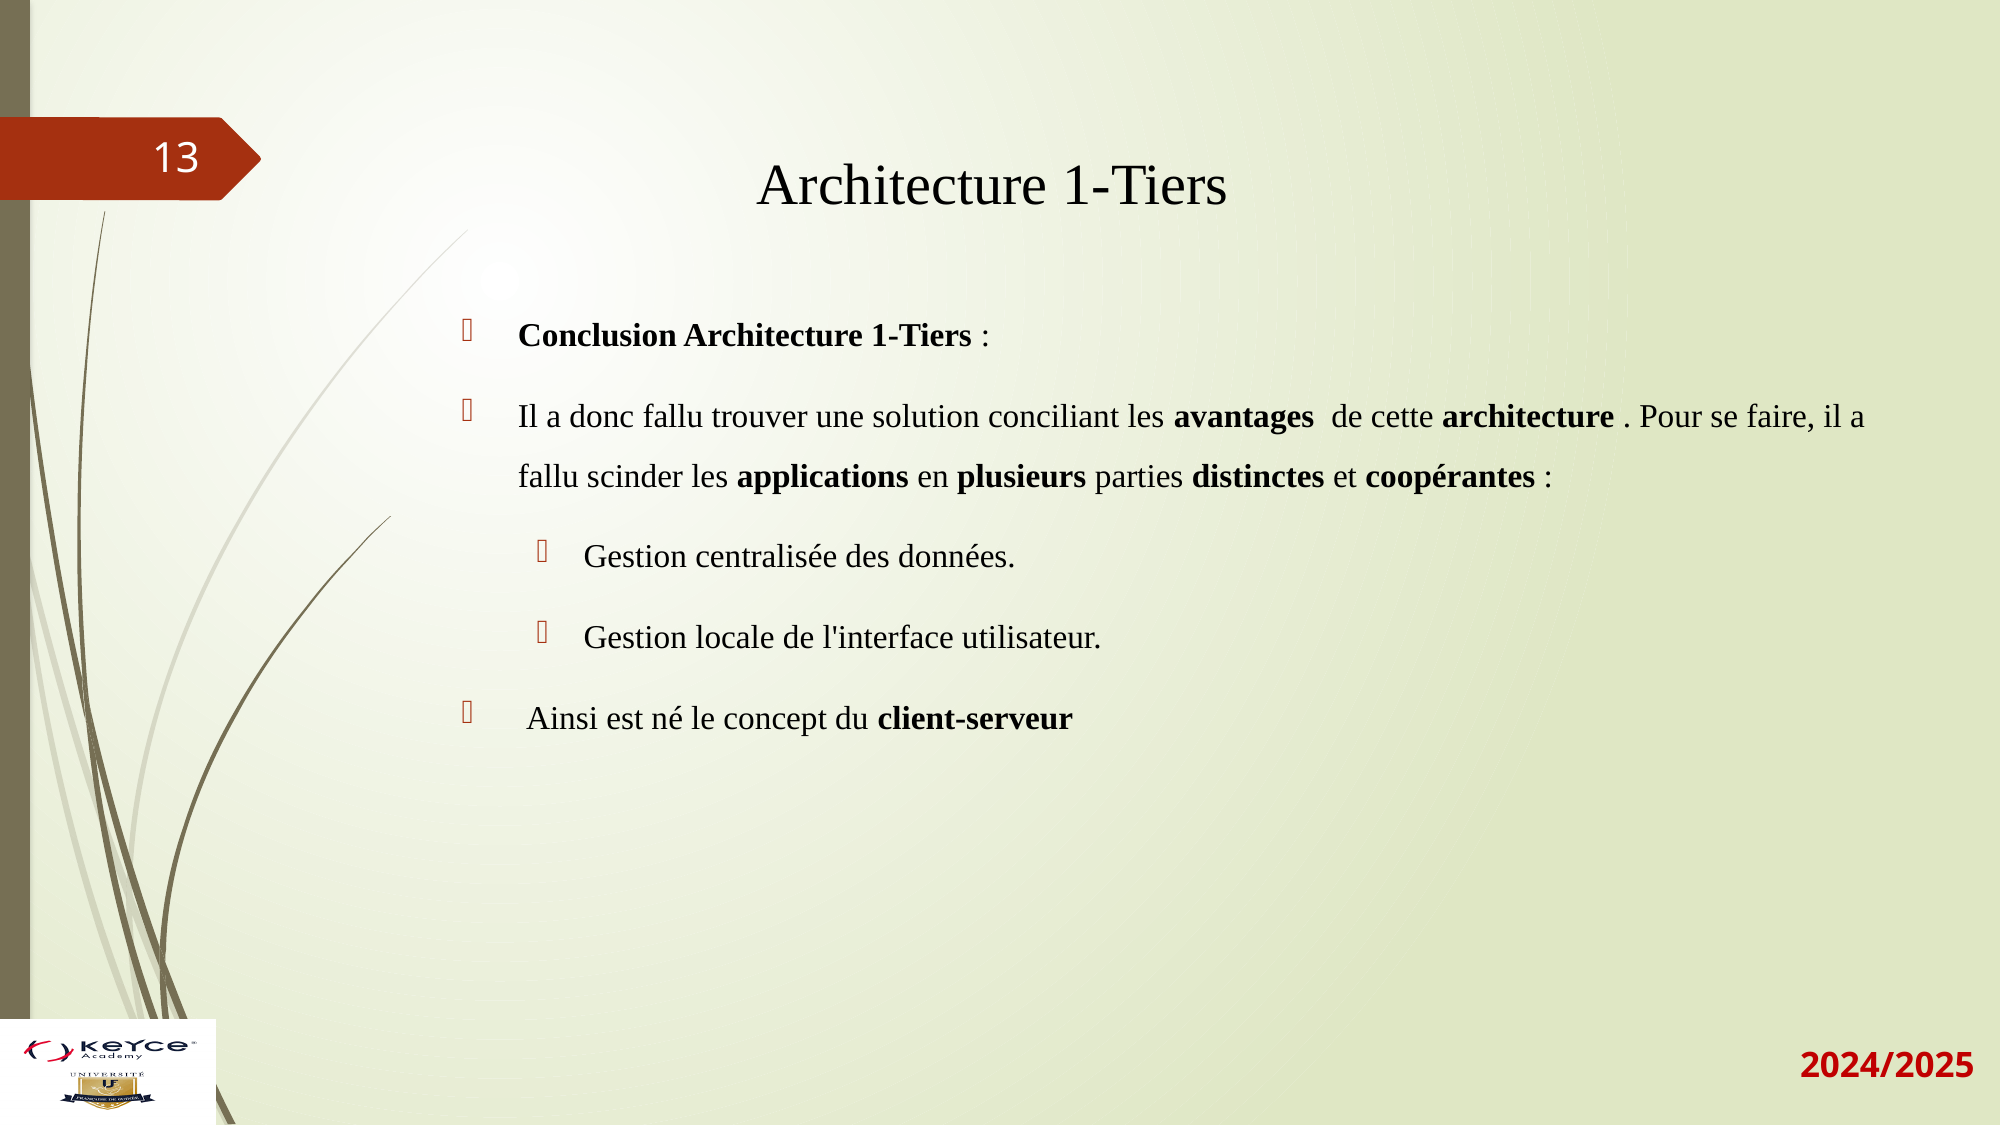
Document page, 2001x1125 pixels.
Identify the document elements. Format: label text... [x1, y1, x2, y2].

slide_number 13 [87, 129, 216, 190]
text_box 2024/2025 [1773, 1019, 1990, 1106]
title Architecture 1-Tiers [537, 138, 1463, 240]
picture [0, 1019, 216, 1125]
list Conclusion Architecture 1-Tiers : Il a donc fallu trouver une solution conciliant les avantages de cette architecture . Pour se faire, il a fallu scinder les applications en plusieurs parties distinctes et coopérantes : Gestion centralisée des données. Gestion locale de l'interface utilisateur. Ainsi est né le concept du client-serveur [446, 285, 1910, 786]
